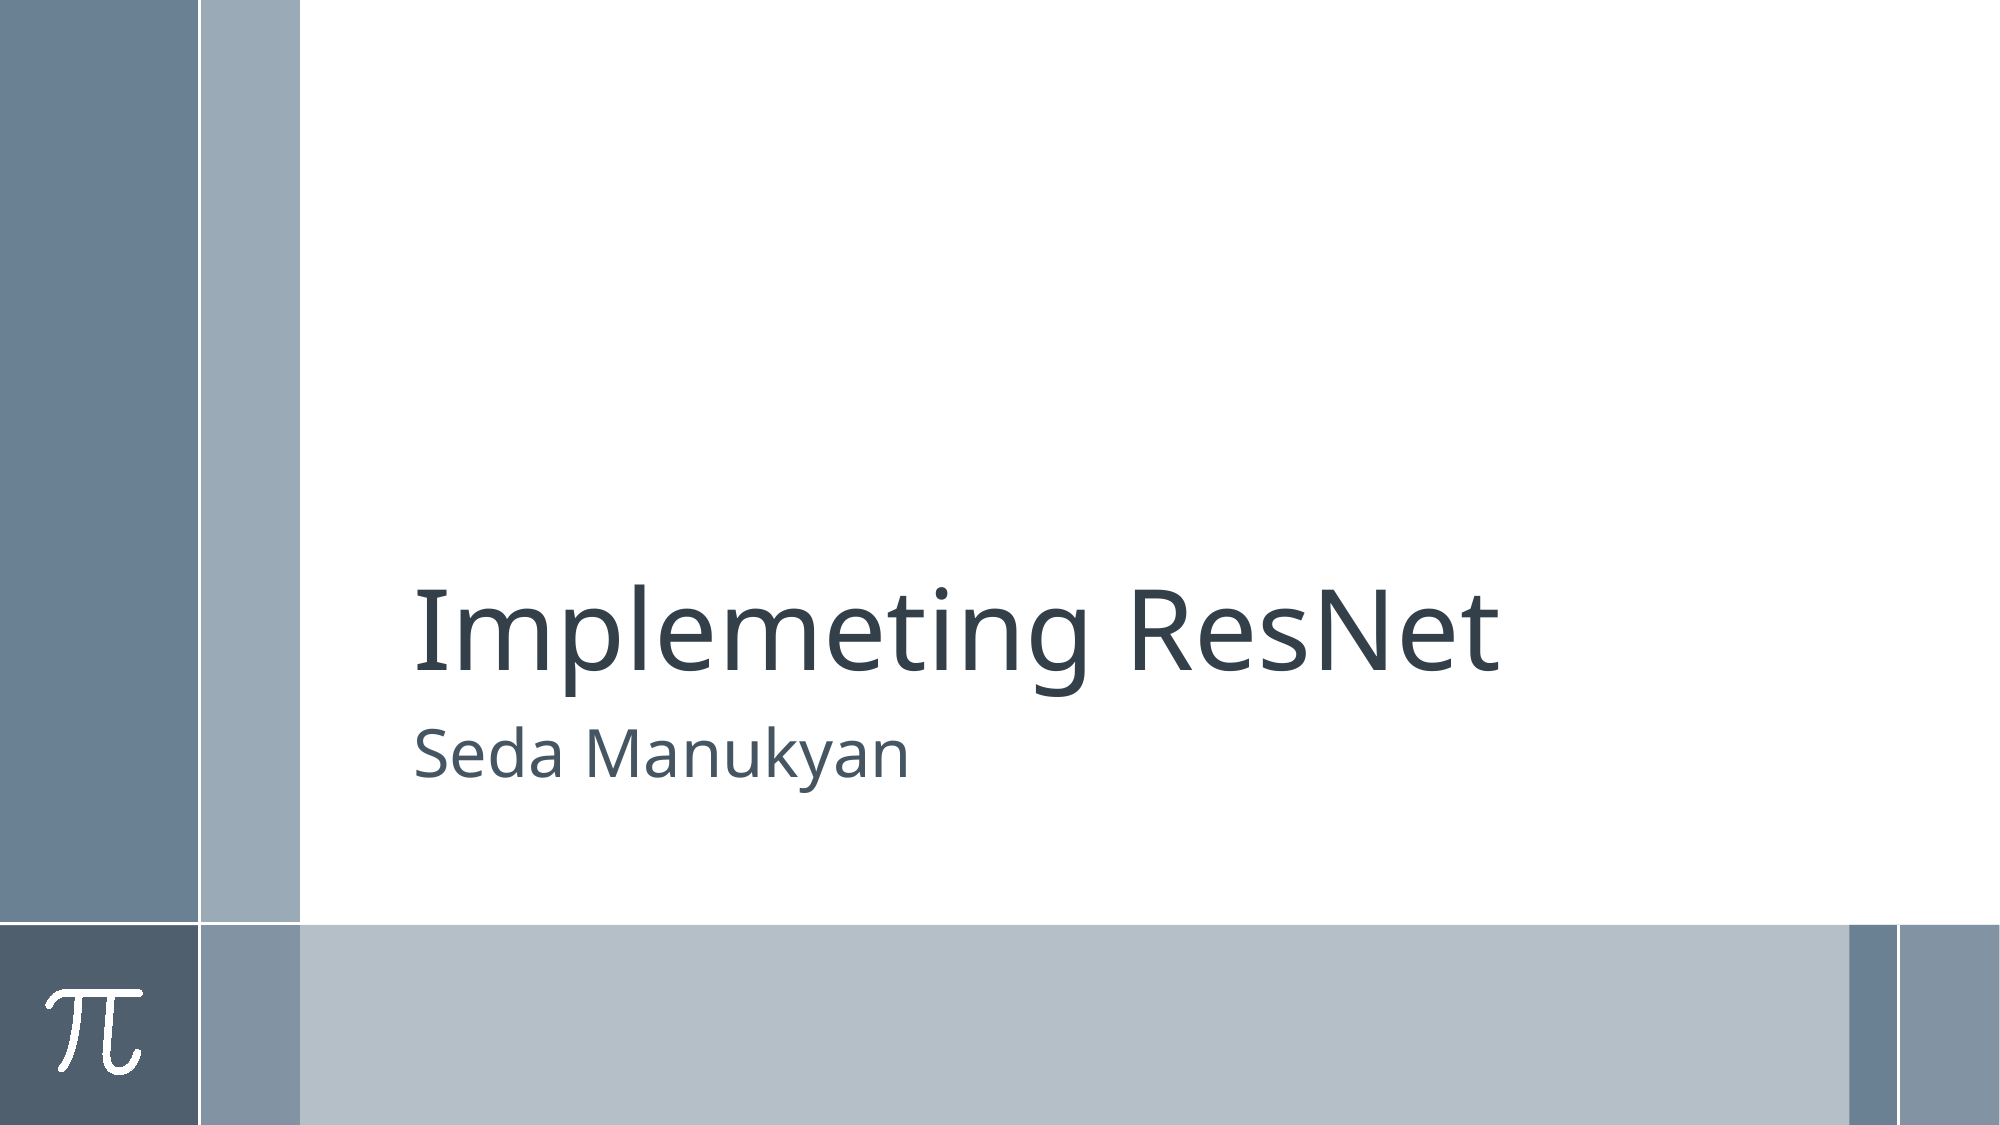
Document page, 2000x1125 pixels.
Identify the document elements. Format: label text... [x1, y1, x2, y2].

title Implemeting ResNet [398, 262, 1765, 703]
subtitle Seda Manukyan [398, 712, 1632, 896]
